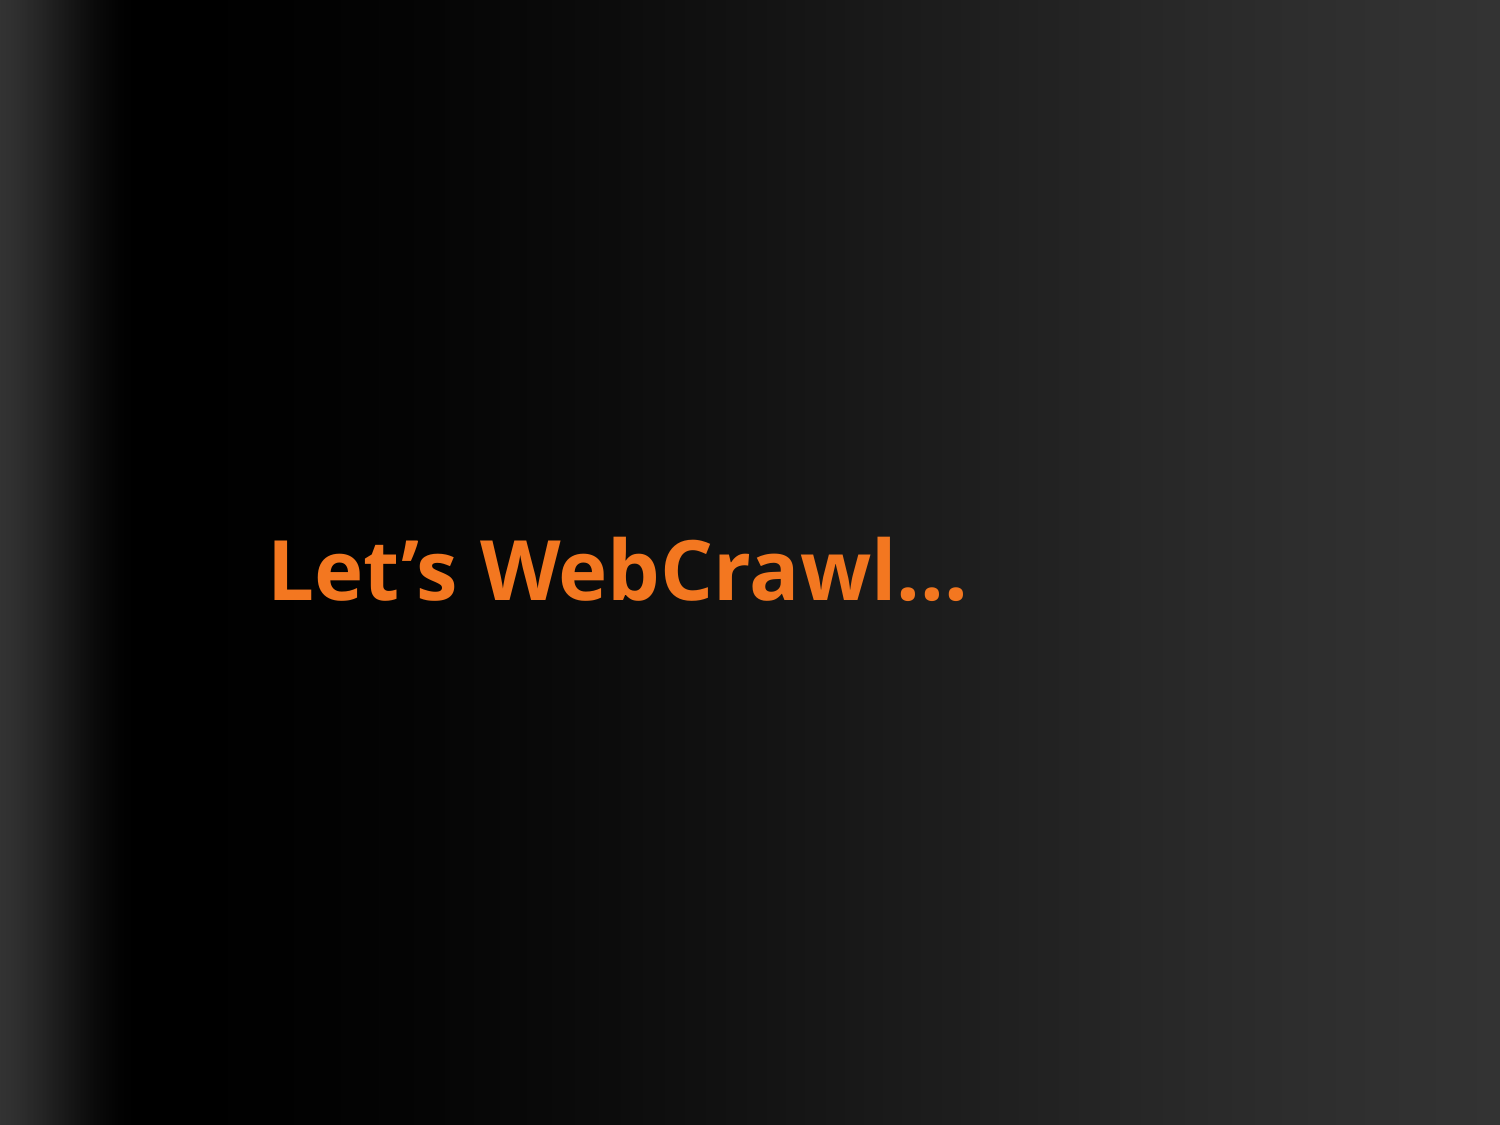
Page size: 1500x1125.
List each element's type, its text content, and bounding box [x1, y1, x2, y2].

picture [0, 0, 1500, 1125]
title Let’s WebCrawl... [252, 342, 1418, 626]
